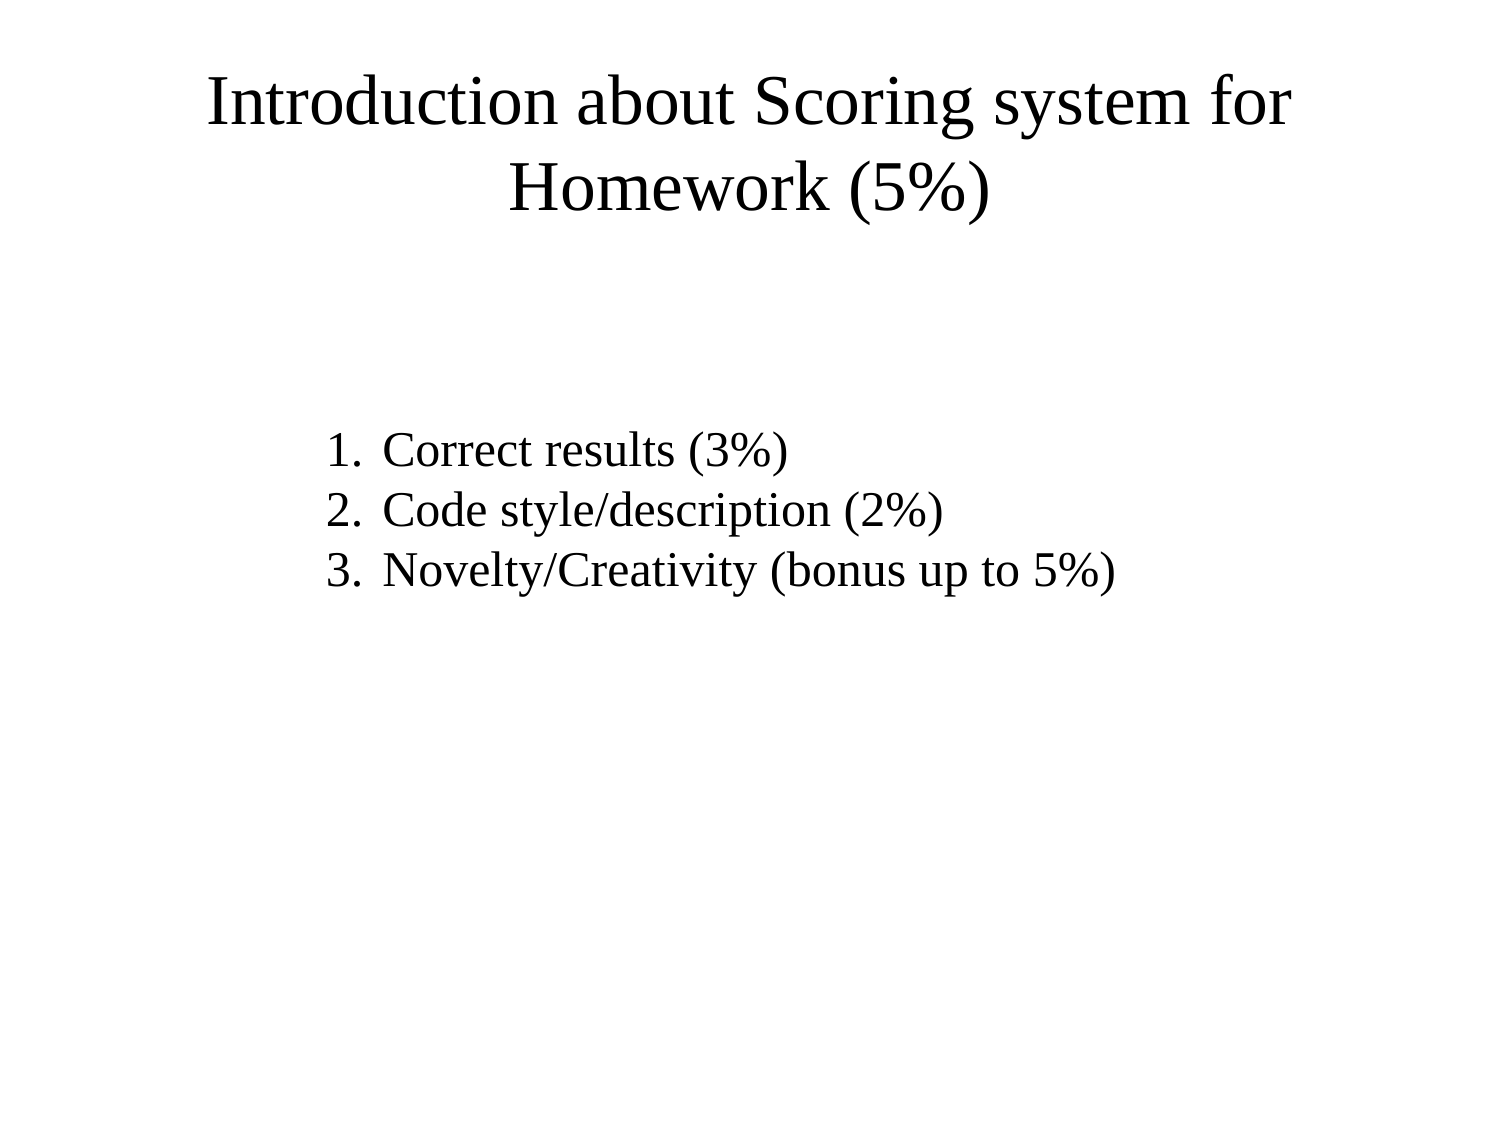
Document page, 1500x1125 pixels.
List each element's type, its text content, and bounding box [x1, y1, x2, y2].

text_box Correct results (3%) Code style/description (2%) Novelty/Creativity (bonus up to 5%) [311, 409, 1195, 605]
title Introduction about Scoring system for Homework (5%) [75, 45, 1425, 233]
